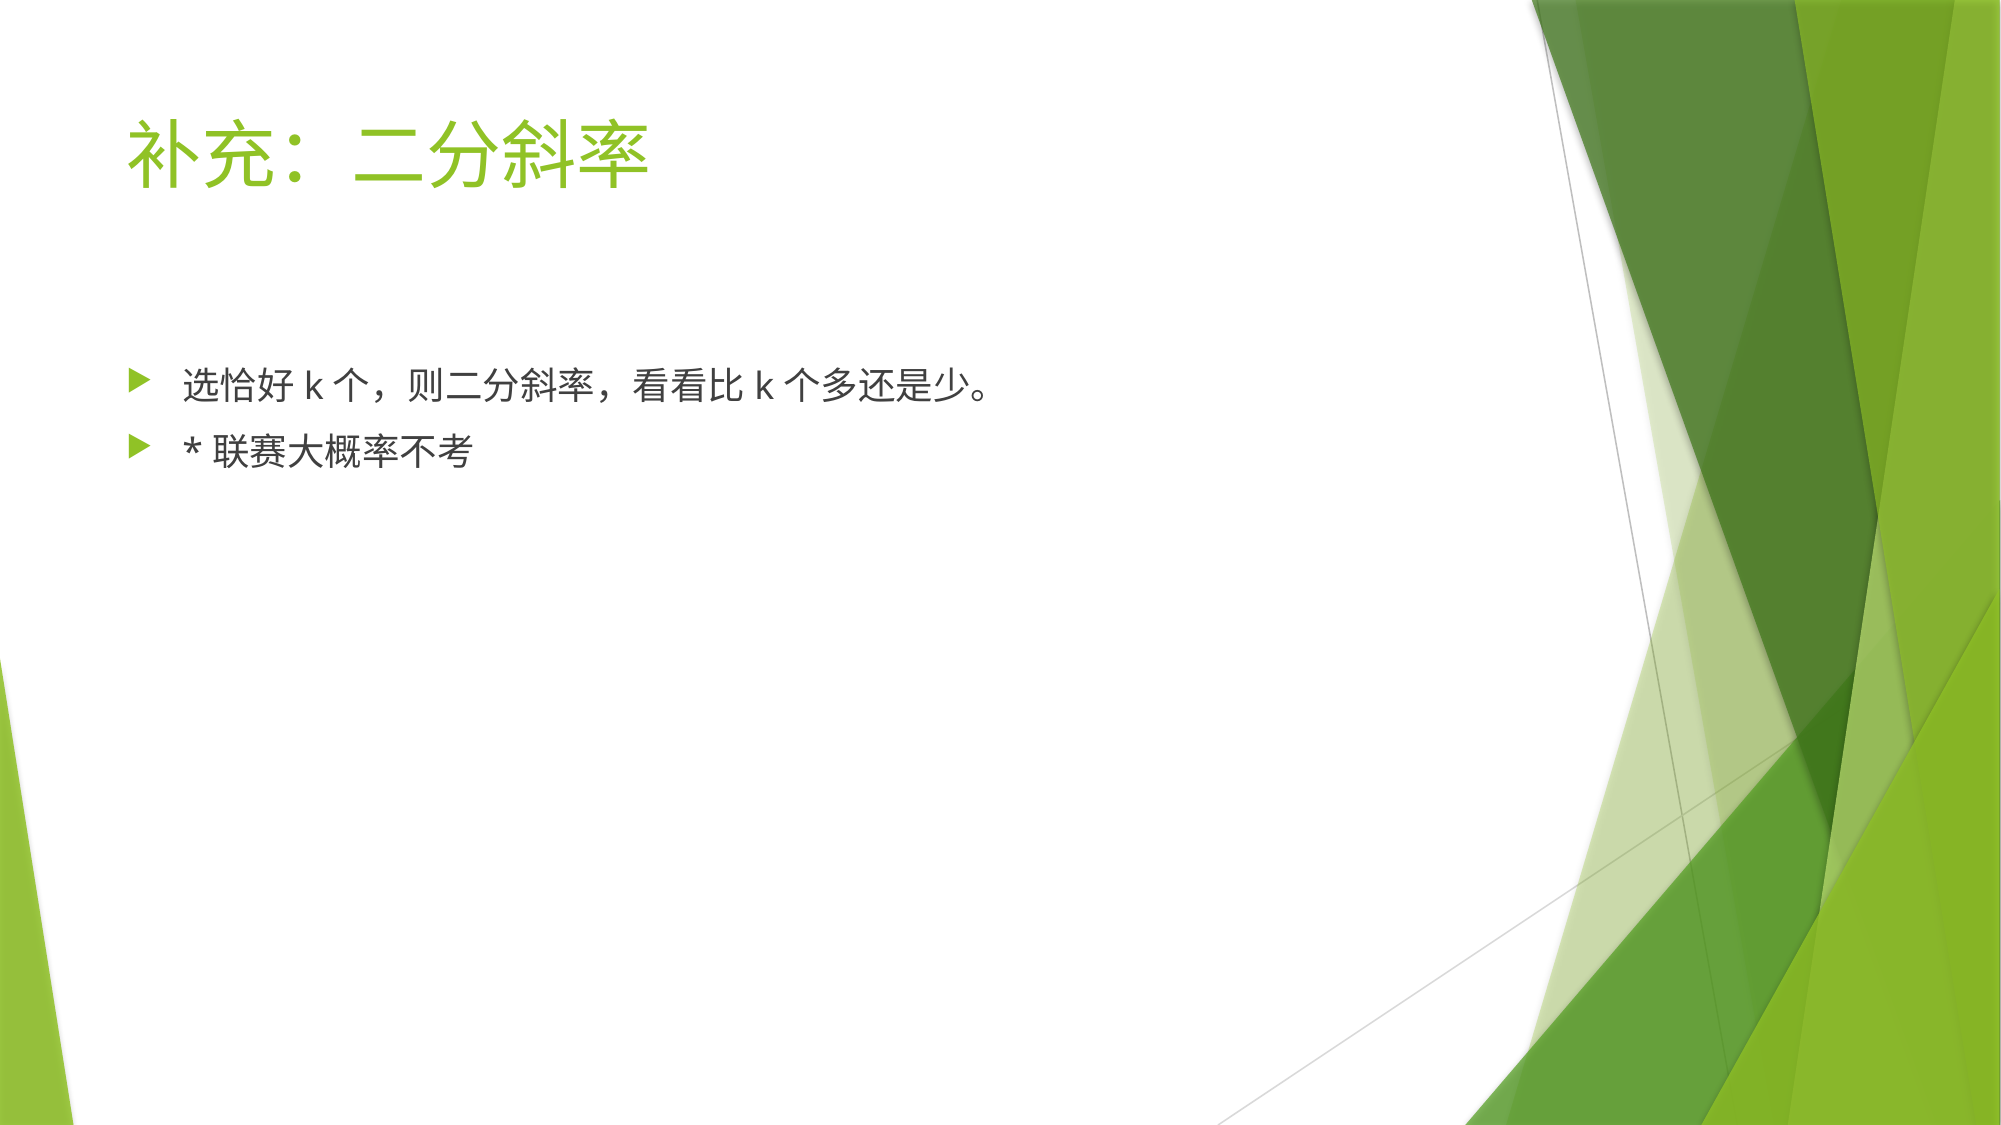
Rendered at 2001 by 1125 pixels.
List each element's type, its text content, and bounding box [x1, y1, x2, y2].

list 选恰好k个，则二分斜率，看看比k个多还是少。 *联赛大概率不考 [111, 354, 1522, 992]
title 补充：二分斜率 [111, 99, 1522, 317]
